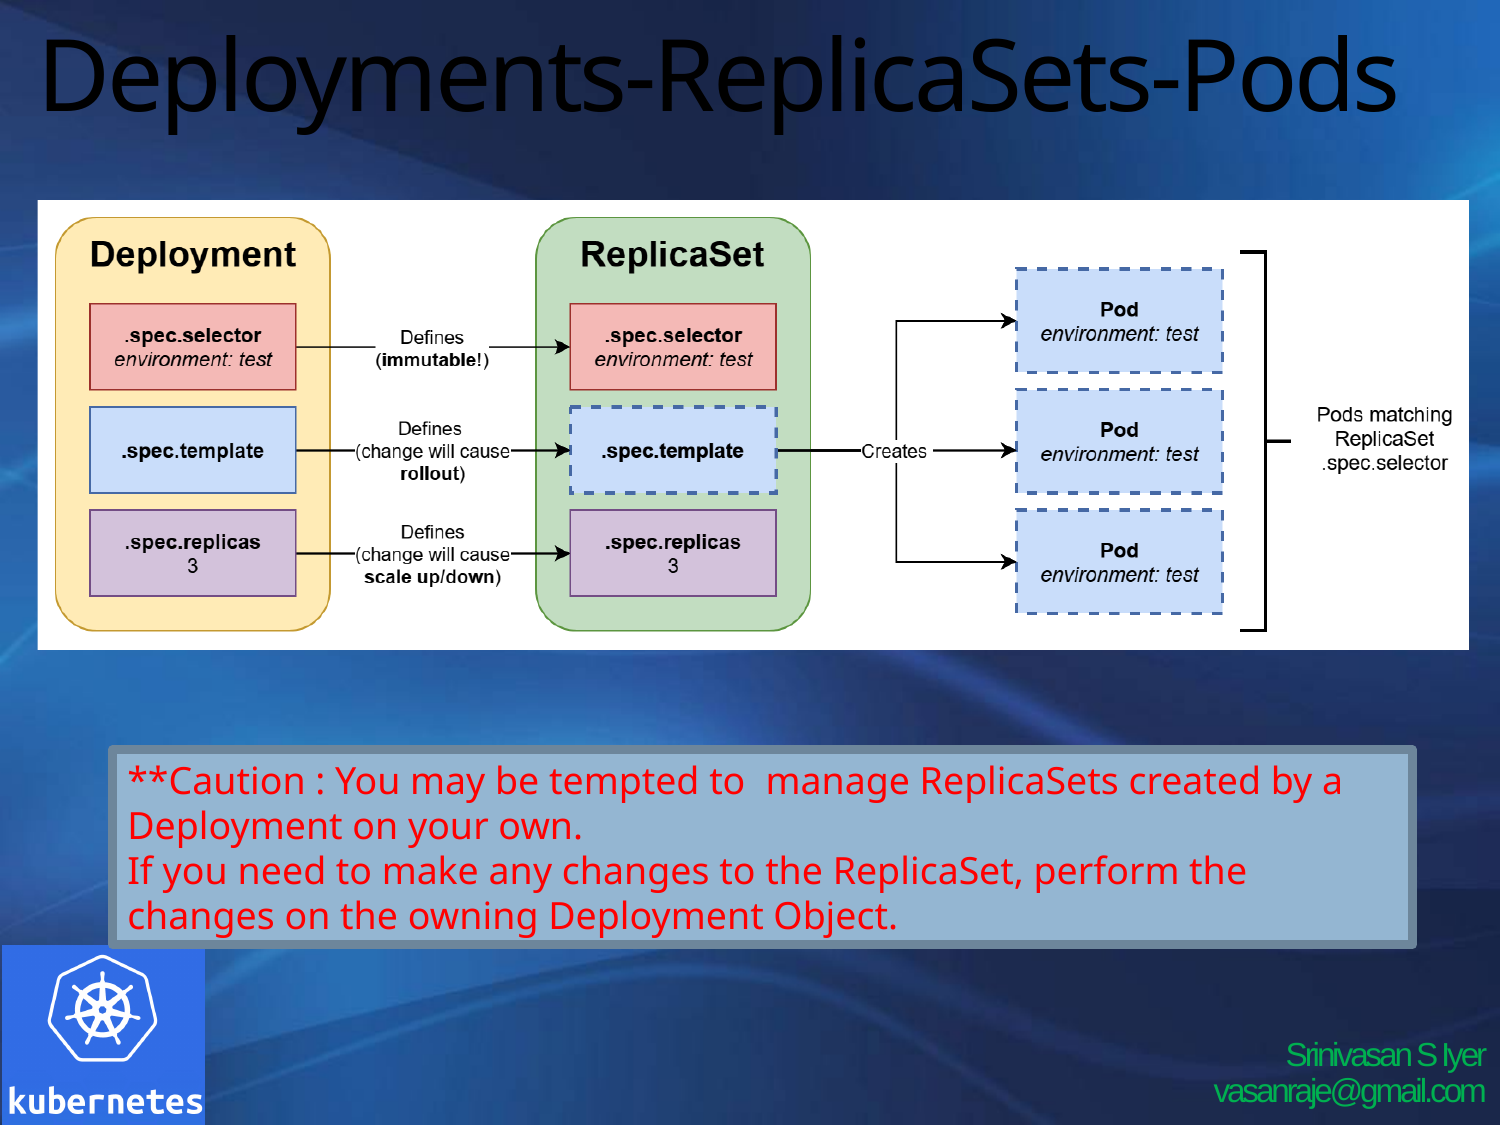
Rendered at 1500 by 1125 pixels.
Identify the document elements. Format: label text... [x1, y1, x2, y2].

picture [0, 0, 1500, 1125]
title Deployments-ReplicaSets-Pods [37, 24, 1438, 163]
text_box **Caution : You may be tempted to manage ReplicaSets created by a Deployment on your own. If you need to make any changes to the ReplicaSet, perform the changes on the owning Deployment Object. [108, 745, 1417, 949]
